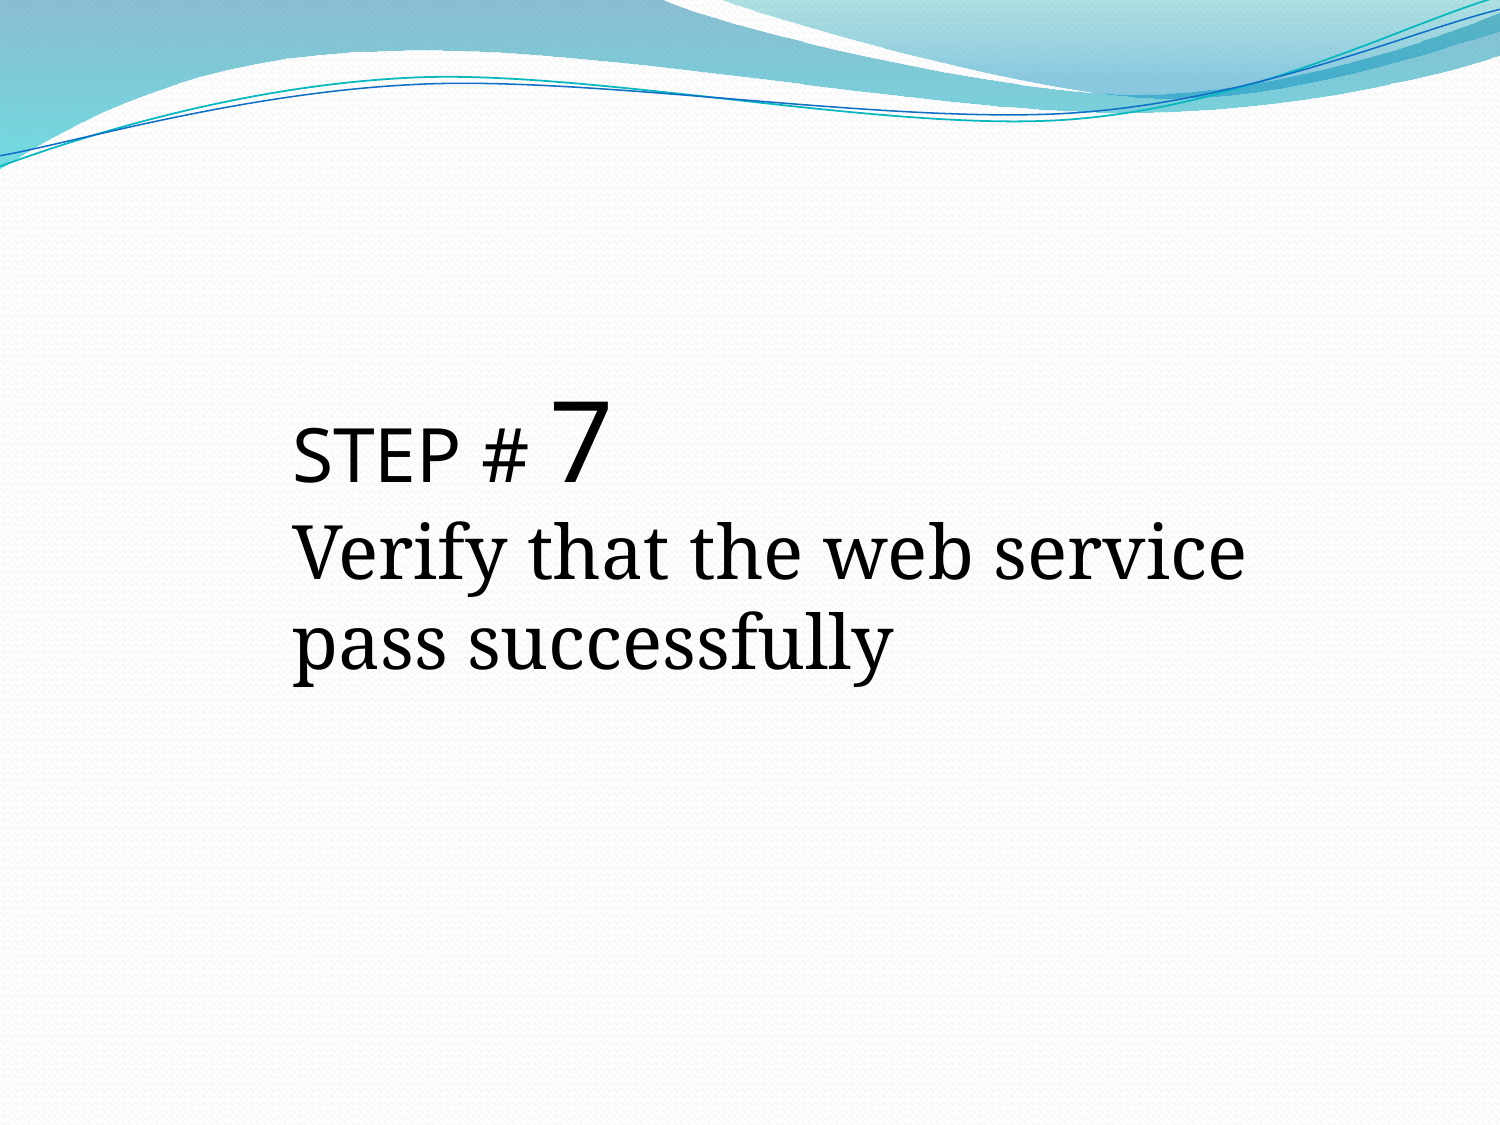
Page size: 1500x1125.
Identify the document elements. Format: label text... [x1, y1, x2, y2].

text_box STEP # 7 Verify that the web service pass successfully [277, 362, 1303, 693]
